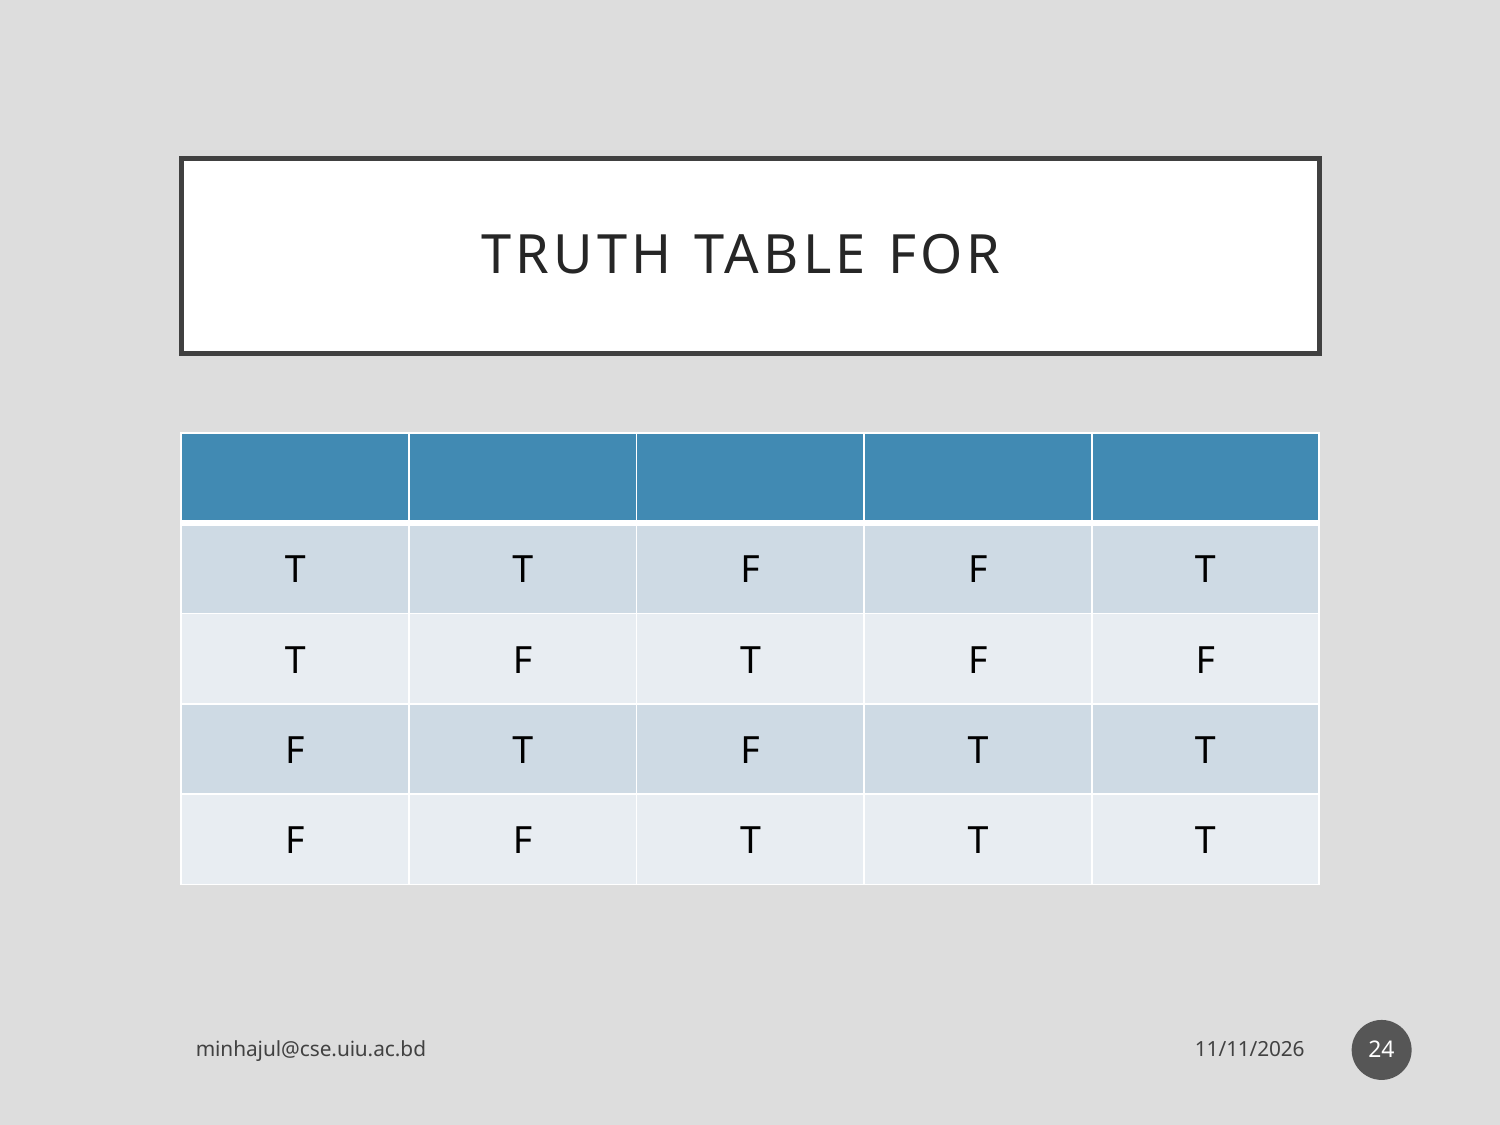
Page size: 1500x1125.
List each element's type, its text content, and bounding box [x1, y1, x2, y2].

footer minhajul@cse.uiu.ac.bd [180, 1023, 929, 1076]
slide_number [980, 1023, 1320, 1077]
slide_number 24 [1351, 1019, 1412, 1080]
